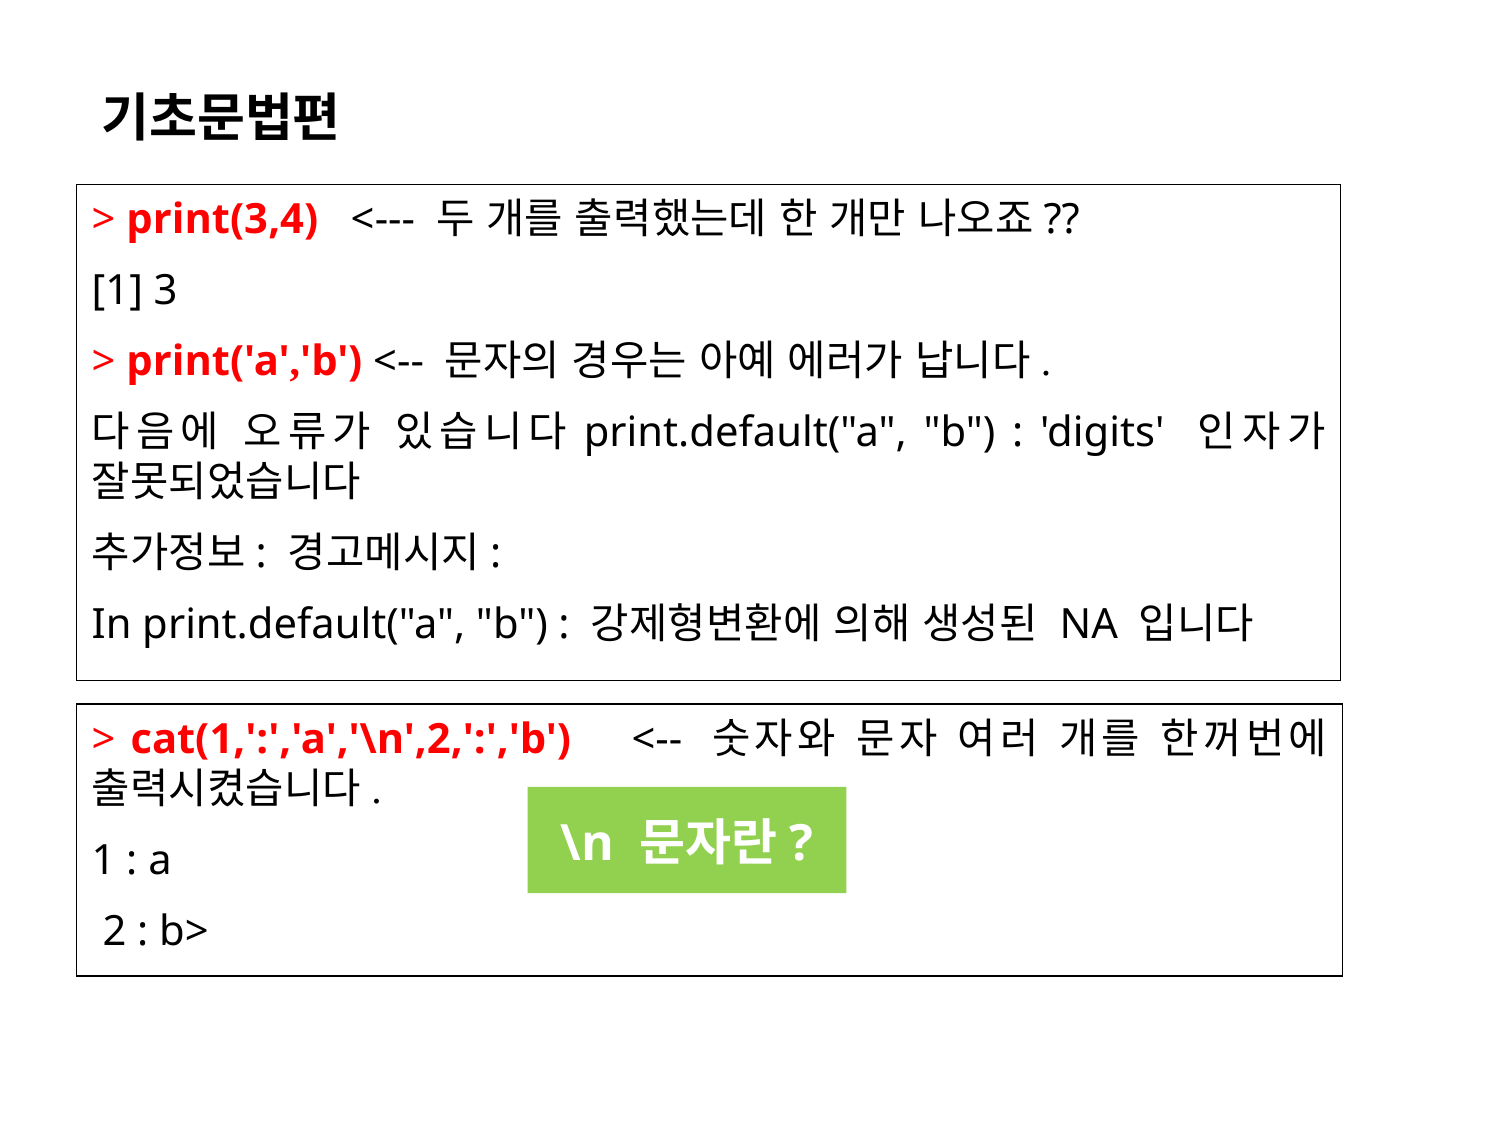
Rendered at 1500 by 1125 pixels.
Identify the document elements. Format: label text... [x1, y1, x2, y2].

text_box > cat(1,':','a','\n',2,':','b') <-- 숫자와 문자 여러 개를 한꺼번에 출력시켰습니다. 1 : a 2 : b> [76, 704, 1343, 976]
text_box > print(3,4) <--- 두 개를 출력했는데 한 개만 나오죠?? [1] 3 > print('a','b') <-- 문자의 경우는 아예 에러가 납니다. 다음에 오류가 있습니다print.default("a", "b") : 'digits' 인자가 잘못되었습니다 추가정보: 경고메시지: In print.default("a", "b") : 강제형변환에 의해 생성된 NA 입니다 [76, 184, 1341, 681]
text_box 기초문법편 [87, 77, 356, 155]
text_box \n 문자란? [525, 785, 849, 895]
